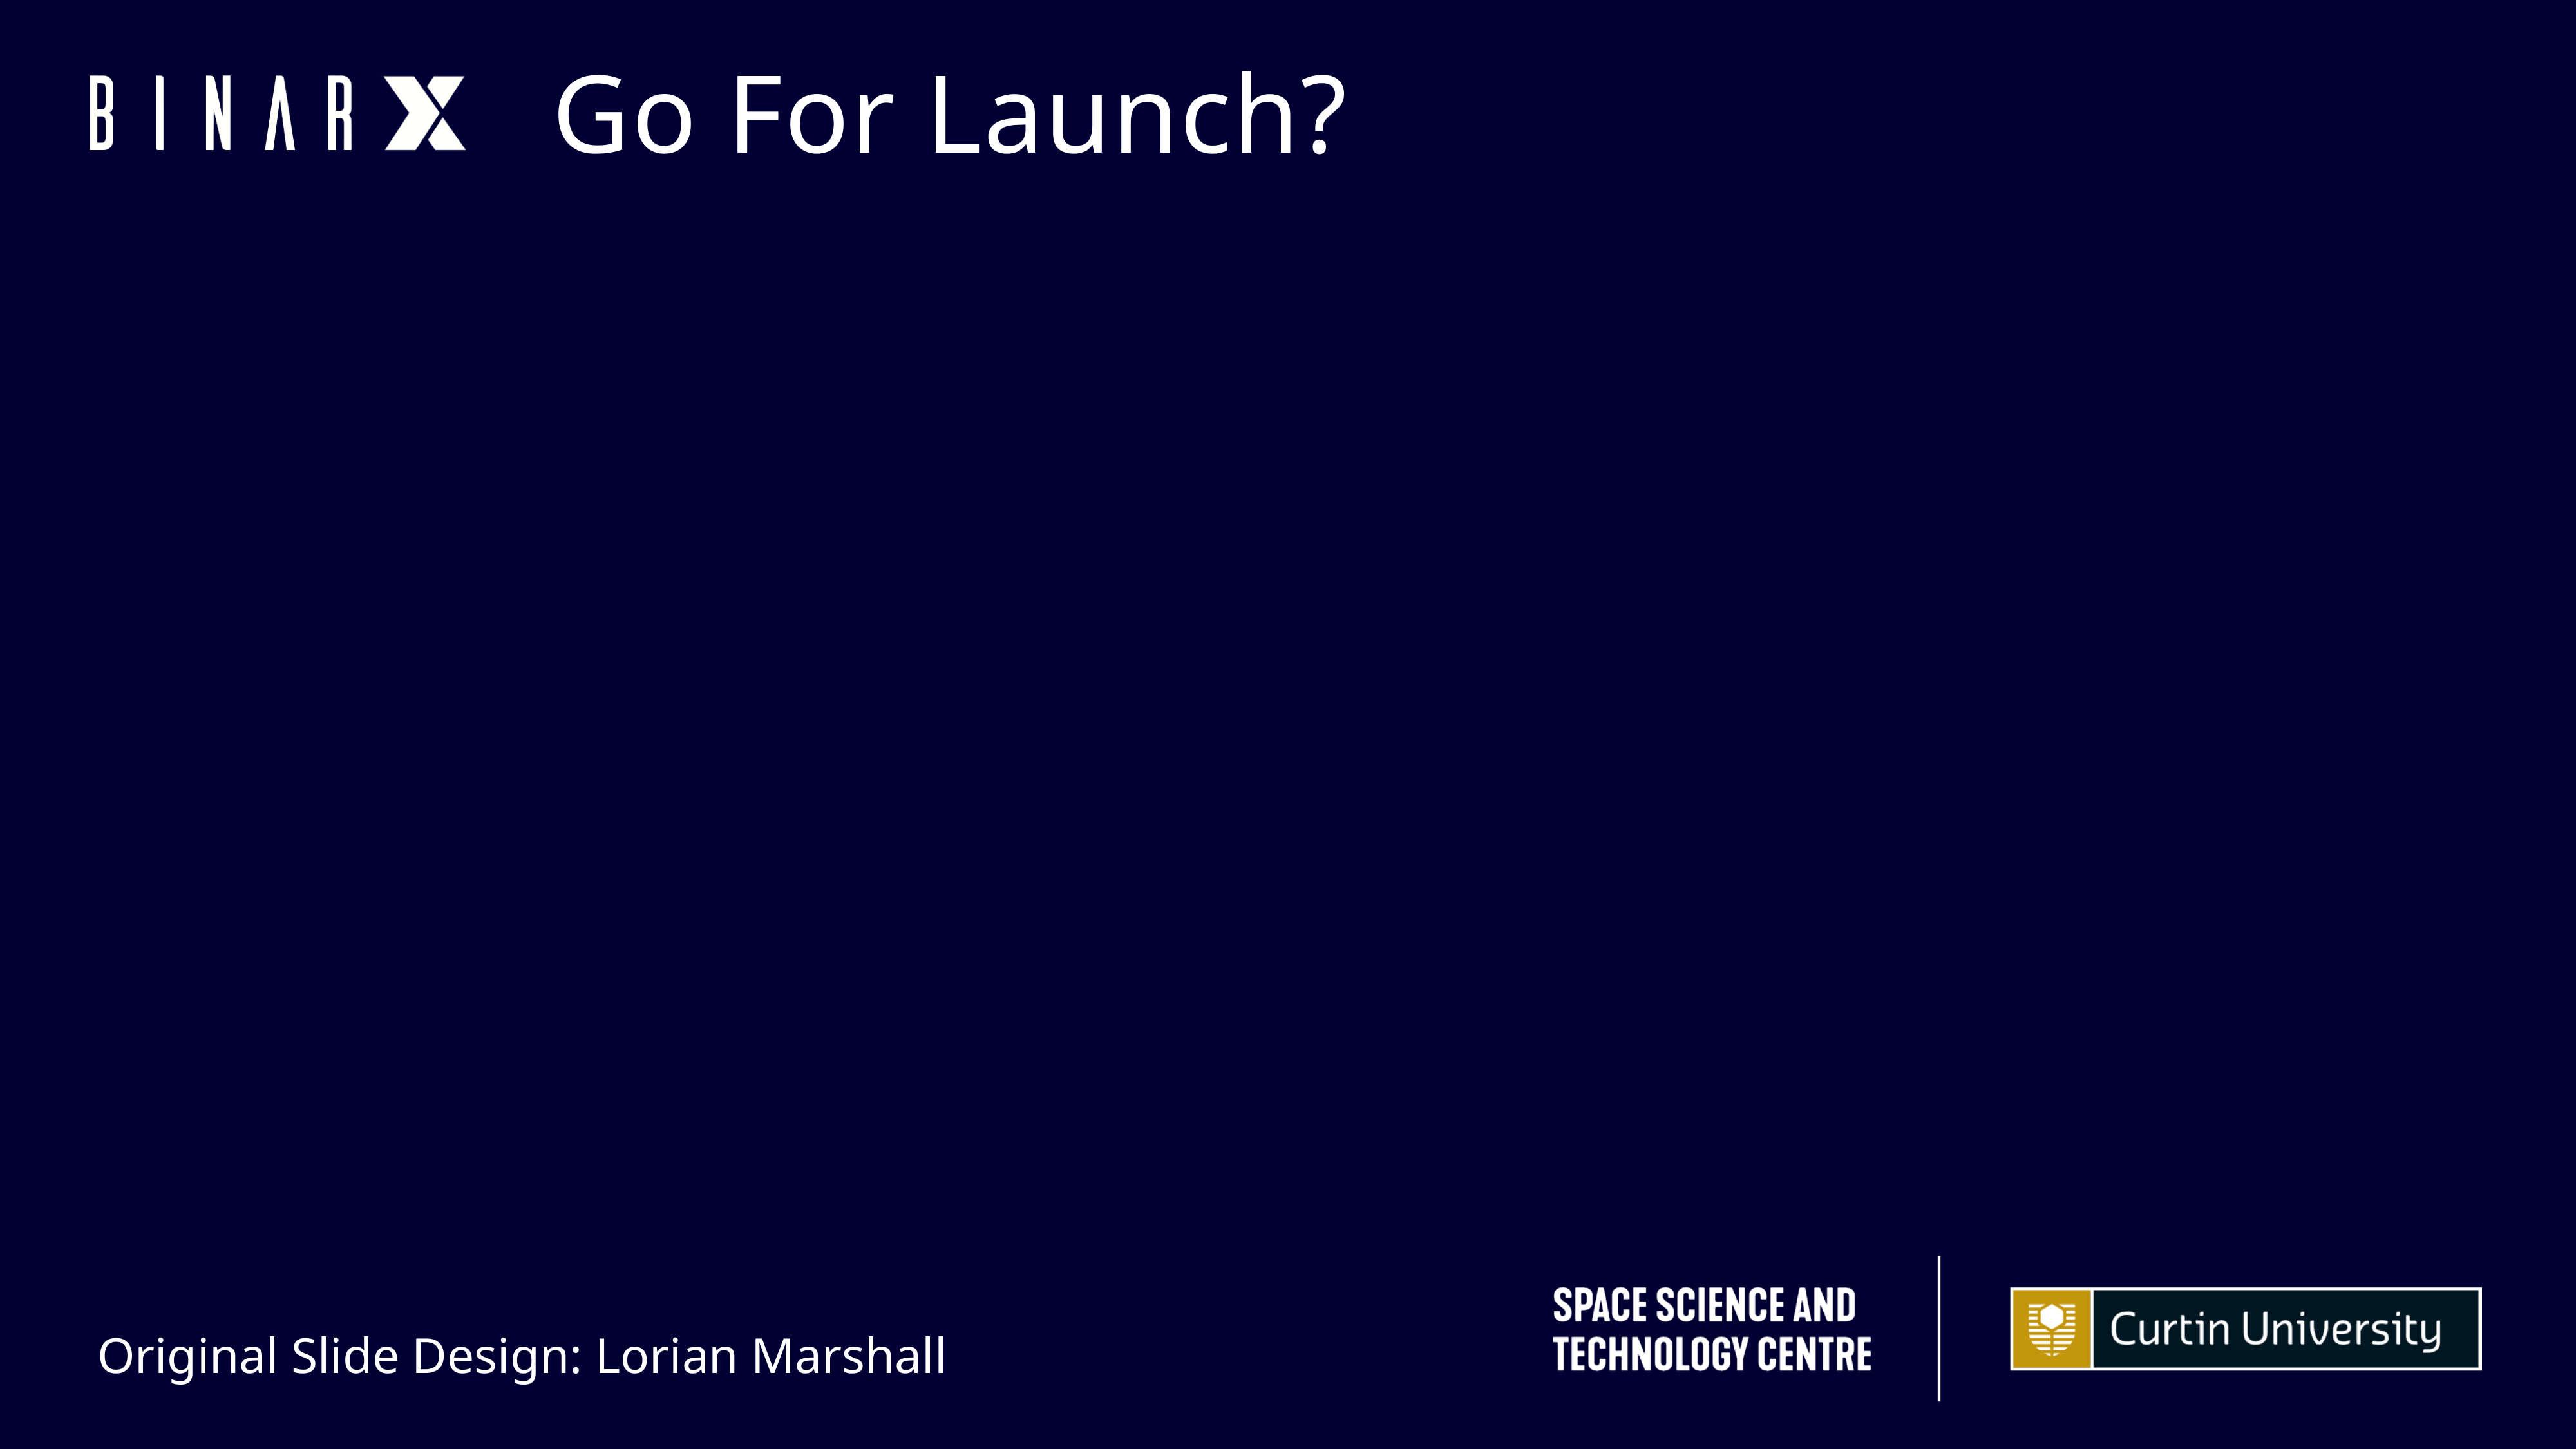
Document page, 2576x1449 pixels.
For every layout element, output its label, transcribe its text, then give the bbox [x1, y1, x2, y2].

picture [1553, 1255, 2482, 1403]
text_box Original Slide Design: Lorian Marshall [88, 1291, 1115, 1388]
text_box Go For Launch? [545, 37, 2375, 227]
picture [69, 60, 476, 164]
